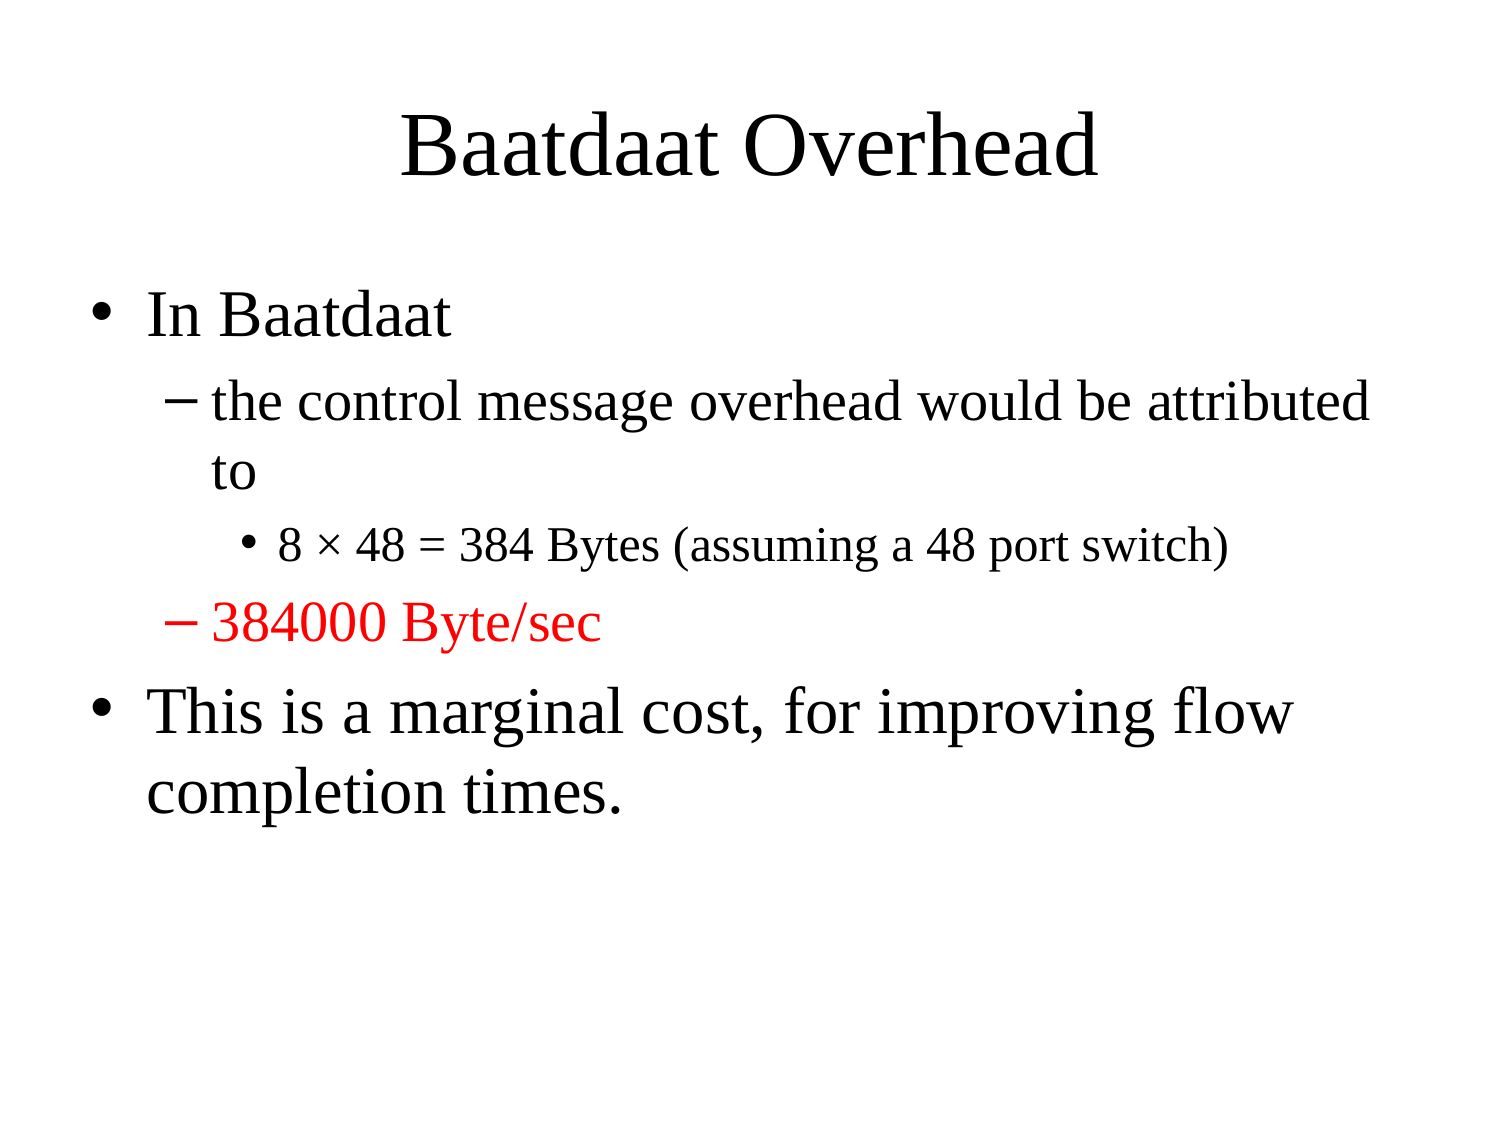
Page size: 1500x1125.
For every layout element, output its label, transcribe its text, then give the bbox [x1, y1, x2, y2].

title Baatdaat Overhead [75, 45, 1425, 233]
list In Baatdaat the control message overhead would be attributed to 8 × 48 = 384 Bytes (assuming a 48 port switch) 384000 Byte/sec This is a marginal cost, for improving flow completion times. [75, 262, 1425, 1005]
